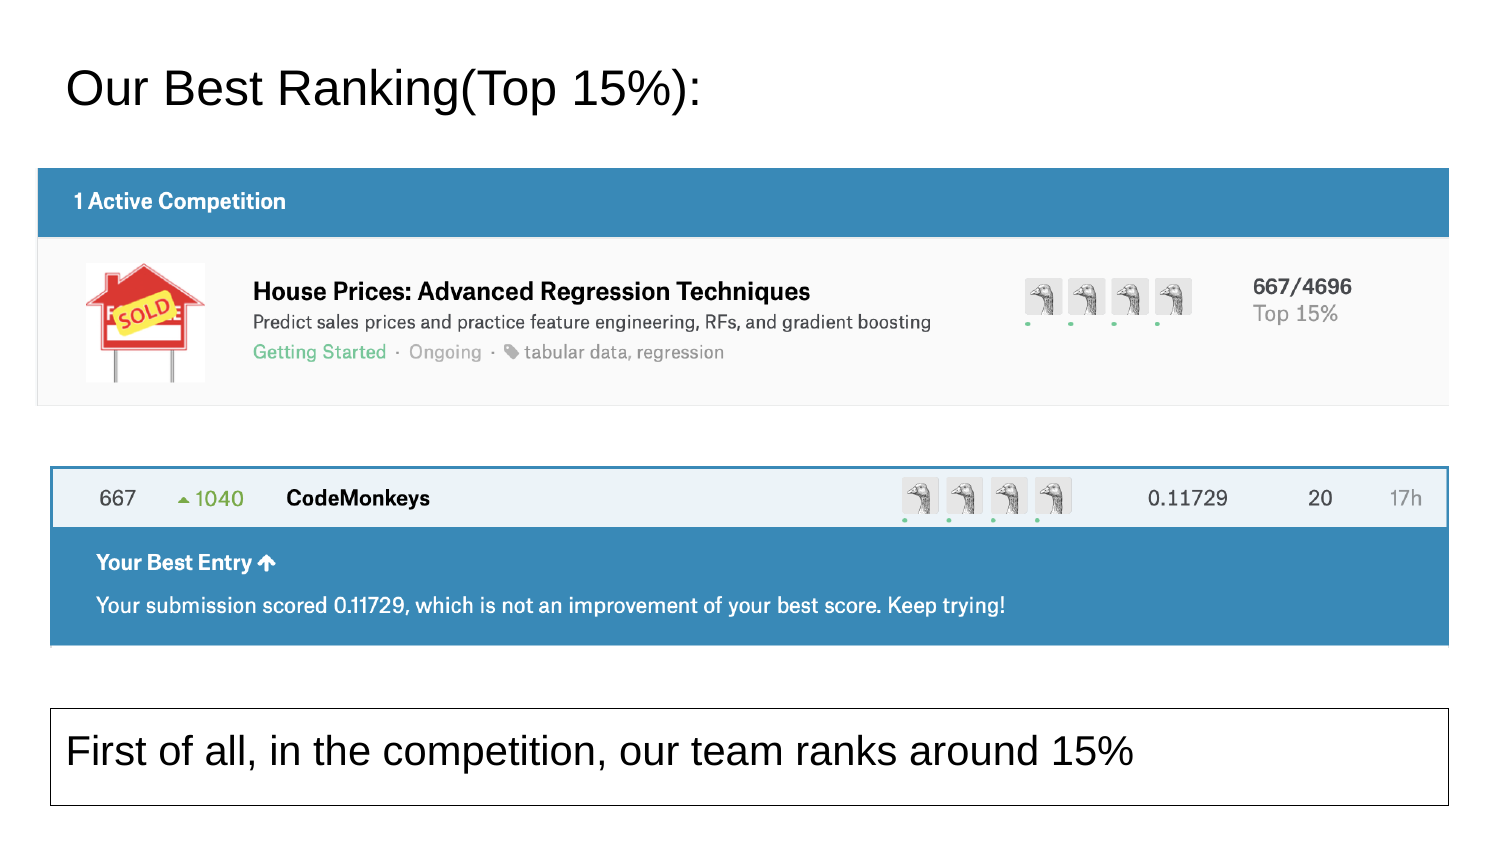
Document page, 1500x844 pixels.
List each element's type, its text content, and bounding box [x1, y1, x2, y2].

picture [35, 168, 1449, 406]
title Our Best Ranking(Top 15%): [50, 40, 1449, 168]
text_box First of all, in the competition, our team ranks around 15% [50, 708, 1449, 806]
picture [50, 466, 1449, 648]
